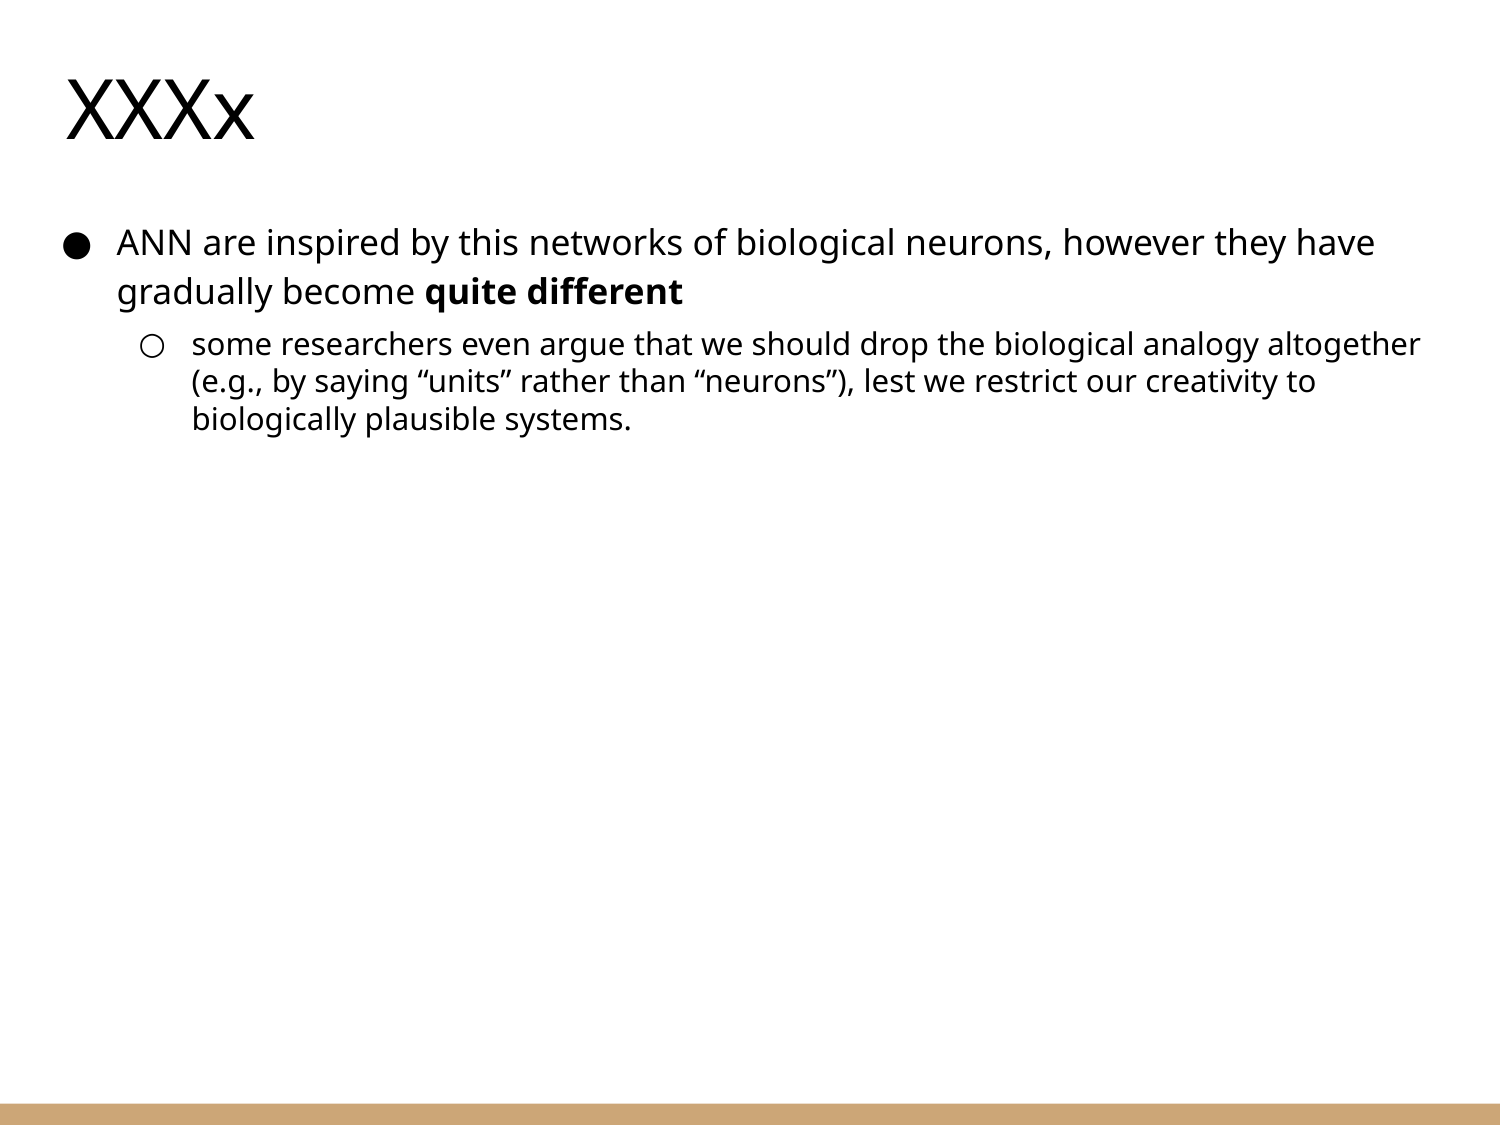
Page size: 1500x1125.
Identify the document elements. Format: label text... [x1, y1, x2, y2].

title XXXx [51, 69, 1449, 172]
list ANN are inspired by this networks of biological neurons, however they have gradually become quite different some researchers even argue that we should drop the biological analogy altogether (e.g., by saying “units” rather than “neurons”), lest we restrict our creativity to biologically plausible systems. [26, 198, 1474, 1056]
